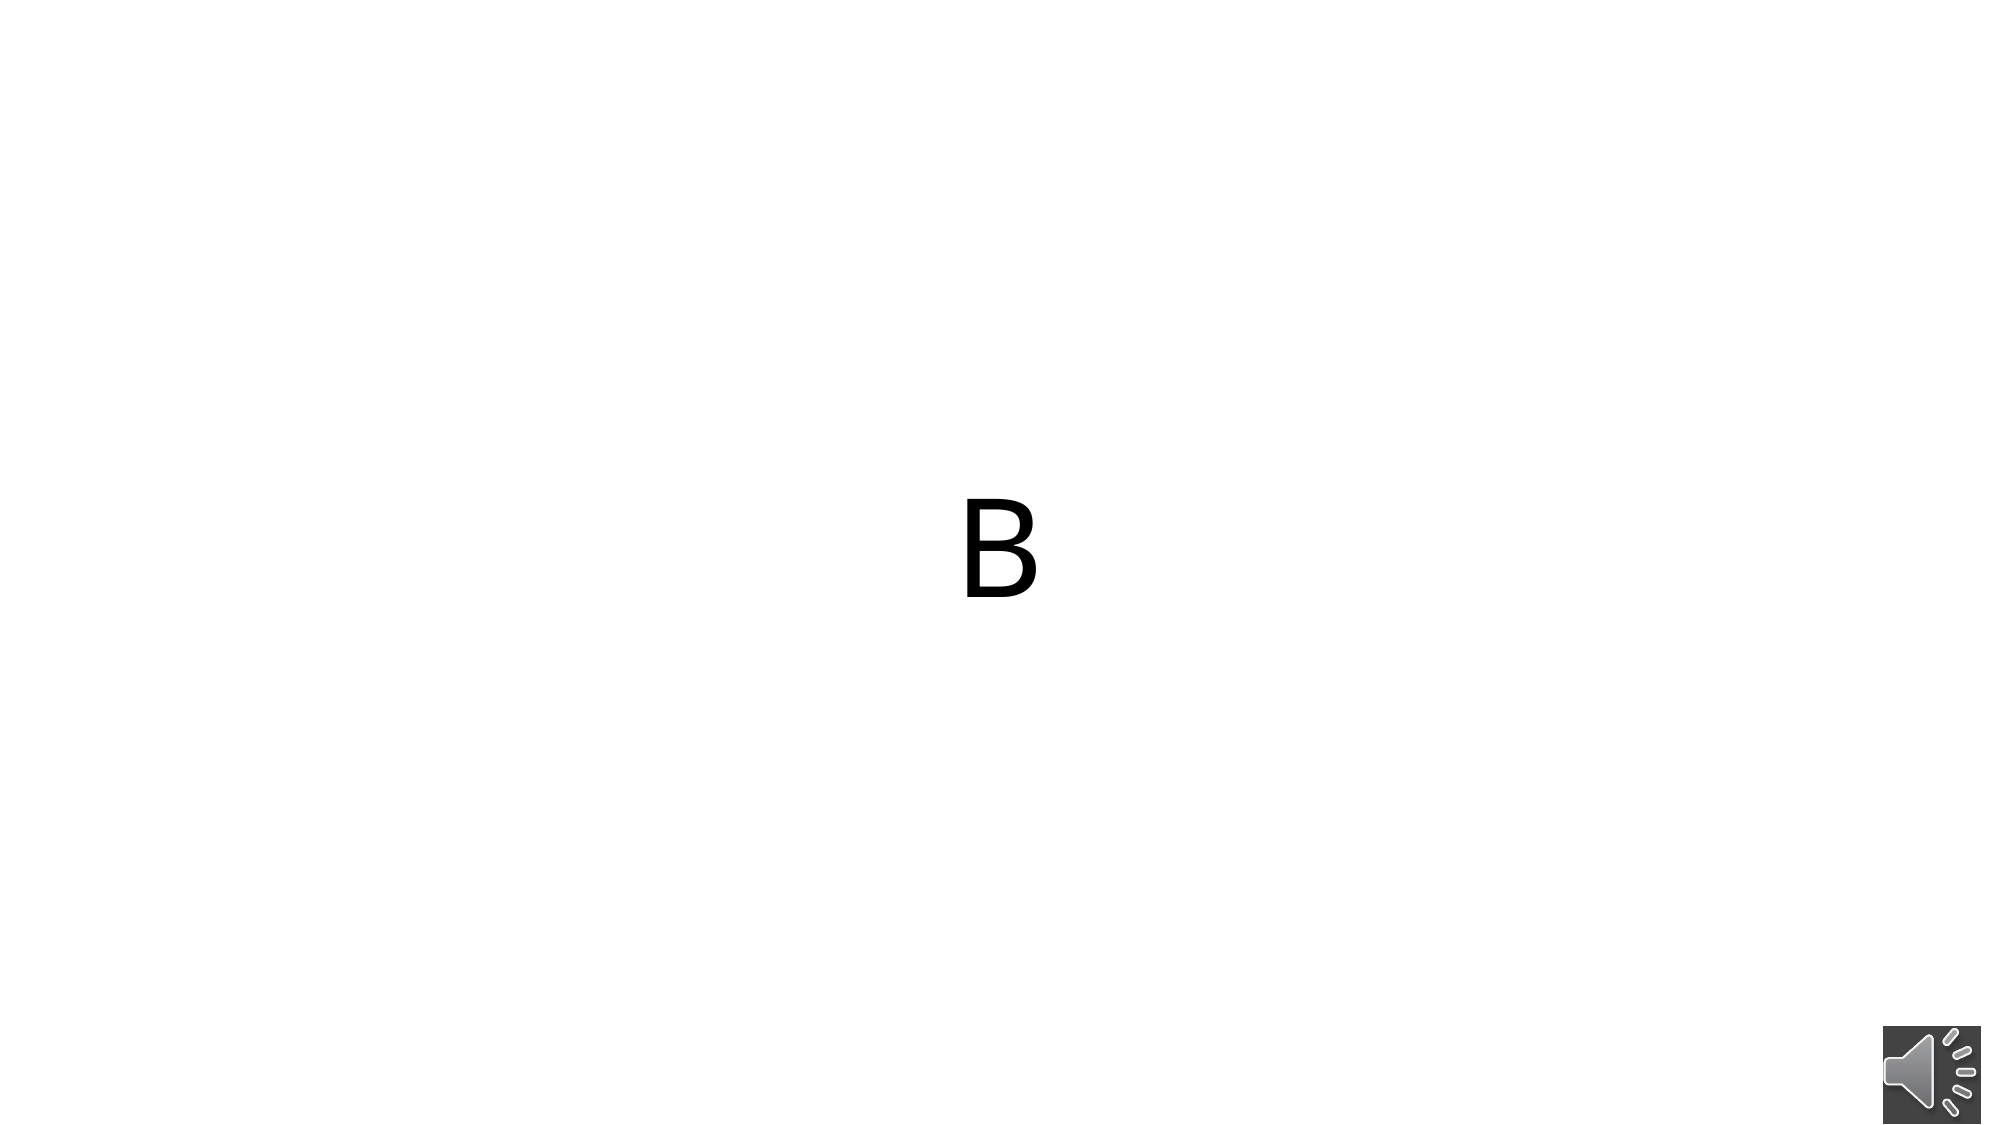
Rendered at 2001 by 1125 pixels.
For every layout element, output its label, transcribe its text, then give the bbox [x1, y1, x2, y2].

picture [1882, 1024, 1983, 1125]
title B [116, 528, 1883, 635]
